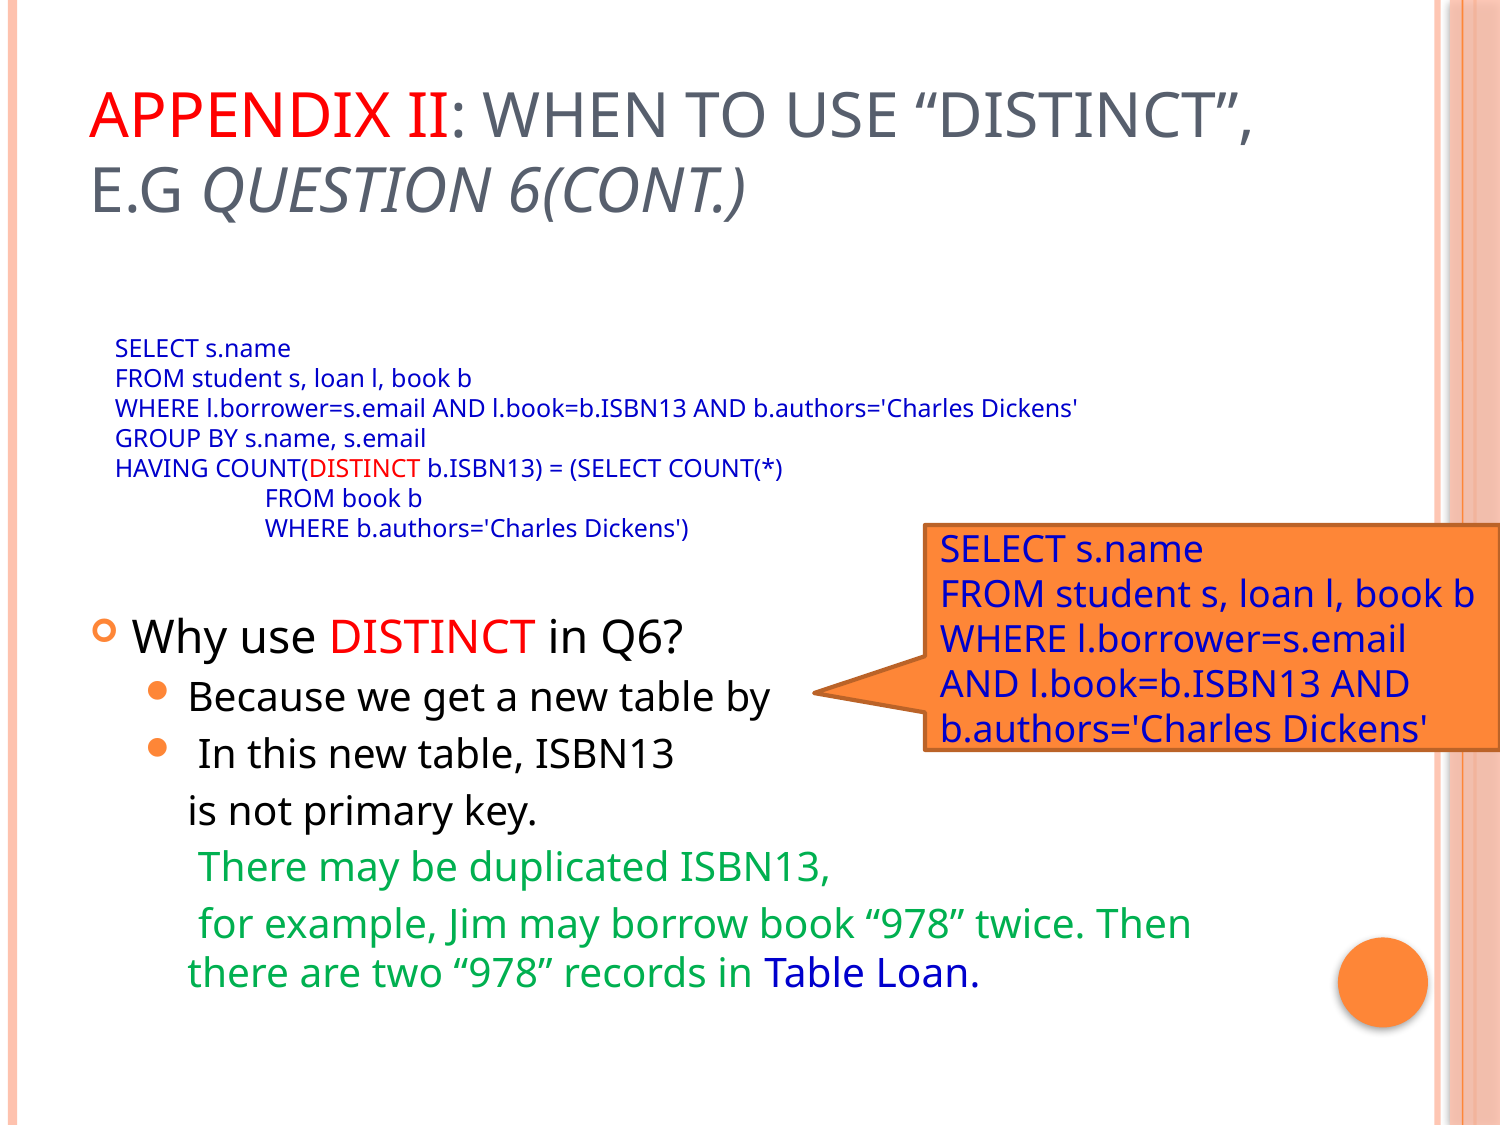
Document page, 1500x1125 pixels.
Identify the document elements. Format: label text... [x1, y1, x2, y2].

text_box SELECT s.name FROM student s, loan l, book b WHERE l.borrower=s.email AND l.book=b.ISBN13 AND b.authors='Charles Dickens' GROUP BY s.name, s.email HAVING COUNT(DISTINCT b.ISBN13) = (SELECT COUNT(*) FROM book b WHERE b.authors='Charles Dickens') [99, 324, 1175, 550]
title Appendix II: When to use “Distinct”, e.g Question 6(Cont.) [75, 45, 1300, 233]
text_box SELECT s.name FROM student s, loan l, book b WHERE l.borrower=s.email AND l.book=b.ISBN13 AND b.authors='Charles Dickens' [812, 522, 1500, 753]
list Why use DISTINCT in Q6? Because we get a new table by In this new table, ISBN13 is not primary key. There may be duplicated ISBN13, for example, Jim may borrow book “978” twice. Then there are two “978” records in Table Loan. [75, 262, 1300, 1062]
